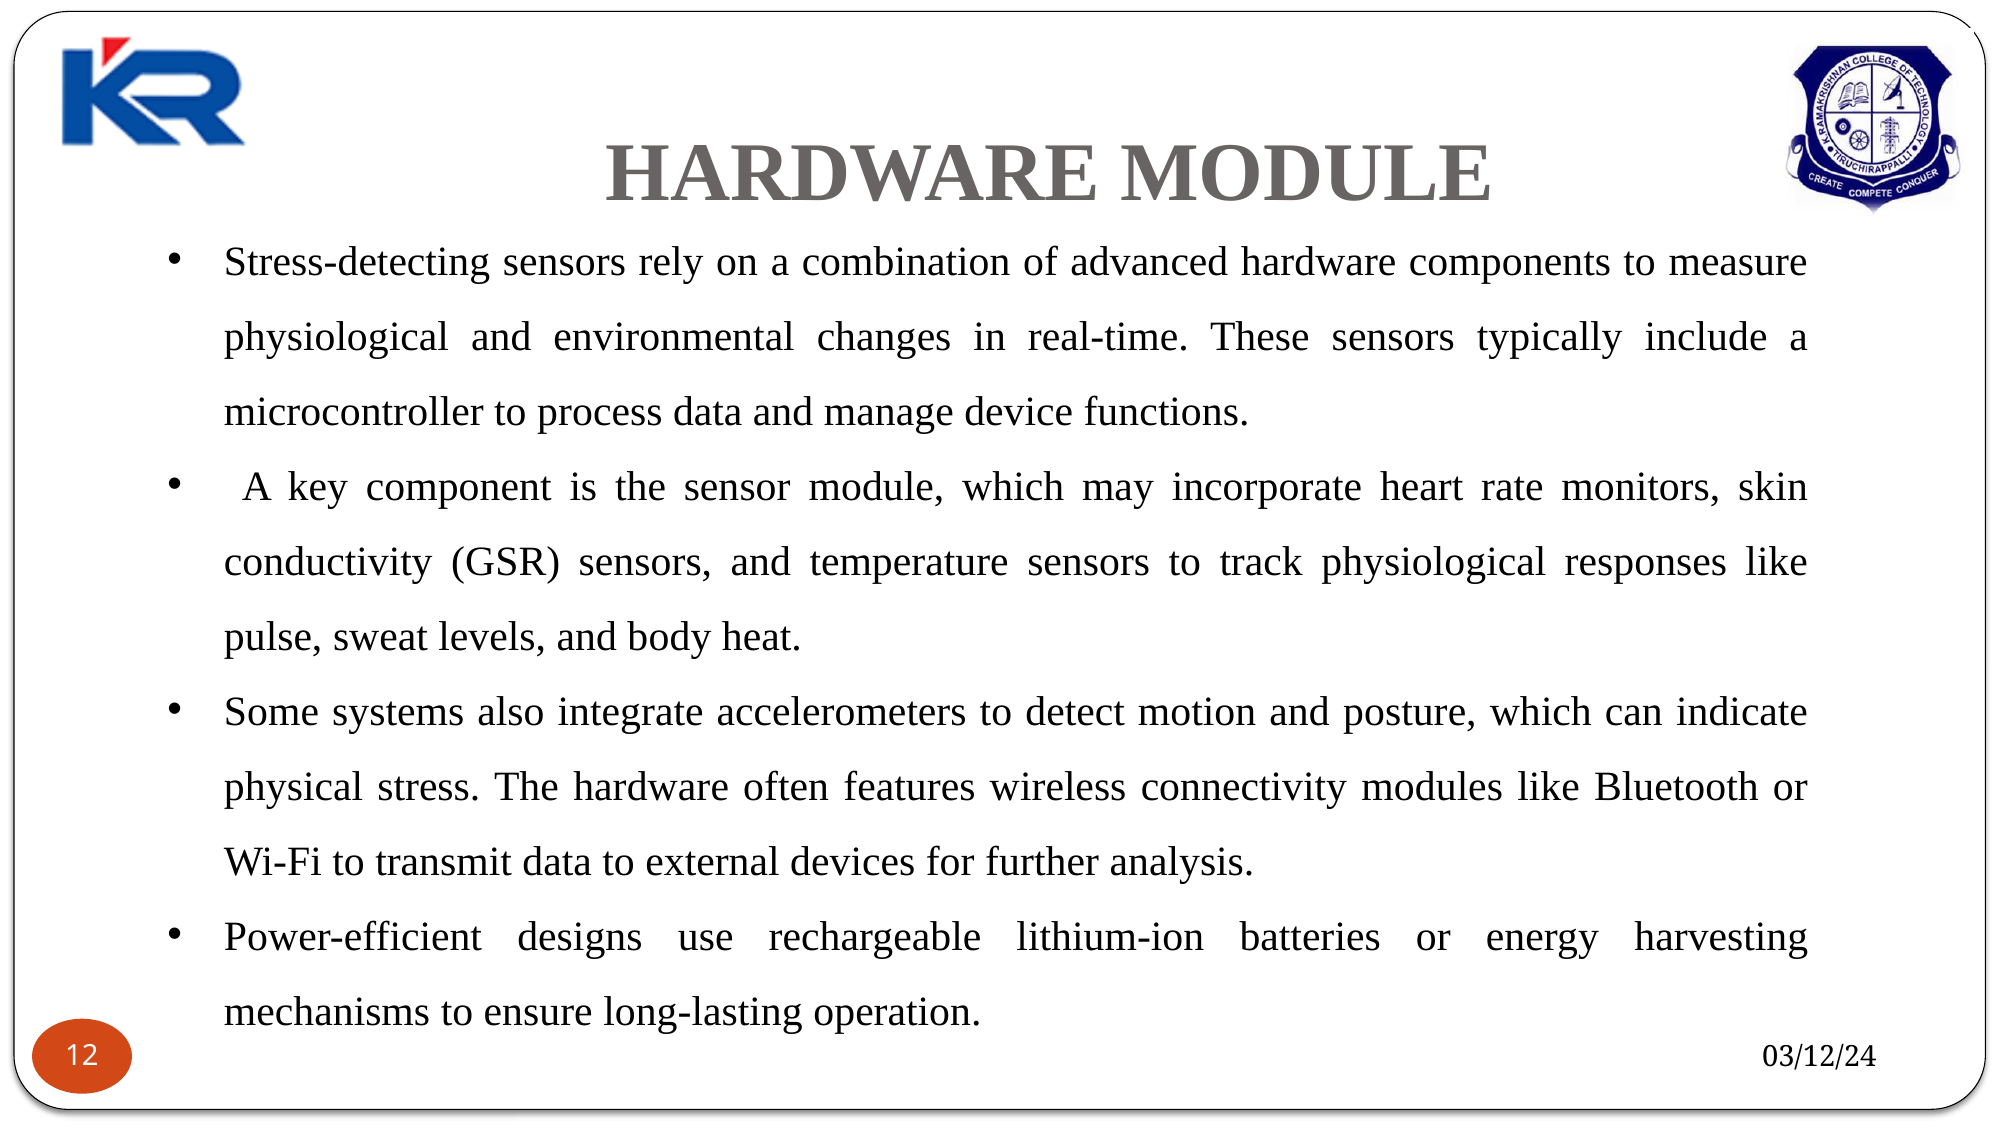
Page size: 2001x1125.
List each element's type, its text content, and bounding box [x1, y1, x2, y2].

slide_number 12 [32, 1018, 132, 1094]
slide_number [1350, 1015, 1892, 1094]
text_box Stress-detecting sensors rely on a combination of advanced hardware components to measure physiological and environmental changes in real-time. These sensors typically include a microcontroller to process data and manage device functions. A key component is the sensor module, which may incorporate heart rate monitors, skin conductivity (GSR) sensors, and temperature sensors to track physiological responses like pulse, sweat levels, and body heat. Some systems also integrate accelerometers to detect motion and posture, which can indicate physical stress. The hardware often features wireless connectivity modules like Bluetooth or Wi-Fi to transmit data to external devices for further analysis. Power-efficient designs use rechargeable lithium-ion batteries or energy harvesting mechanisms to ensure long-lasting operation. [152, 201, 1825, 1041]
picture [53, 28, 256, 154]
title HARDWARE MODULE [200, 45, 1771, 201]
picture [1776, 28, 1974, 226]
